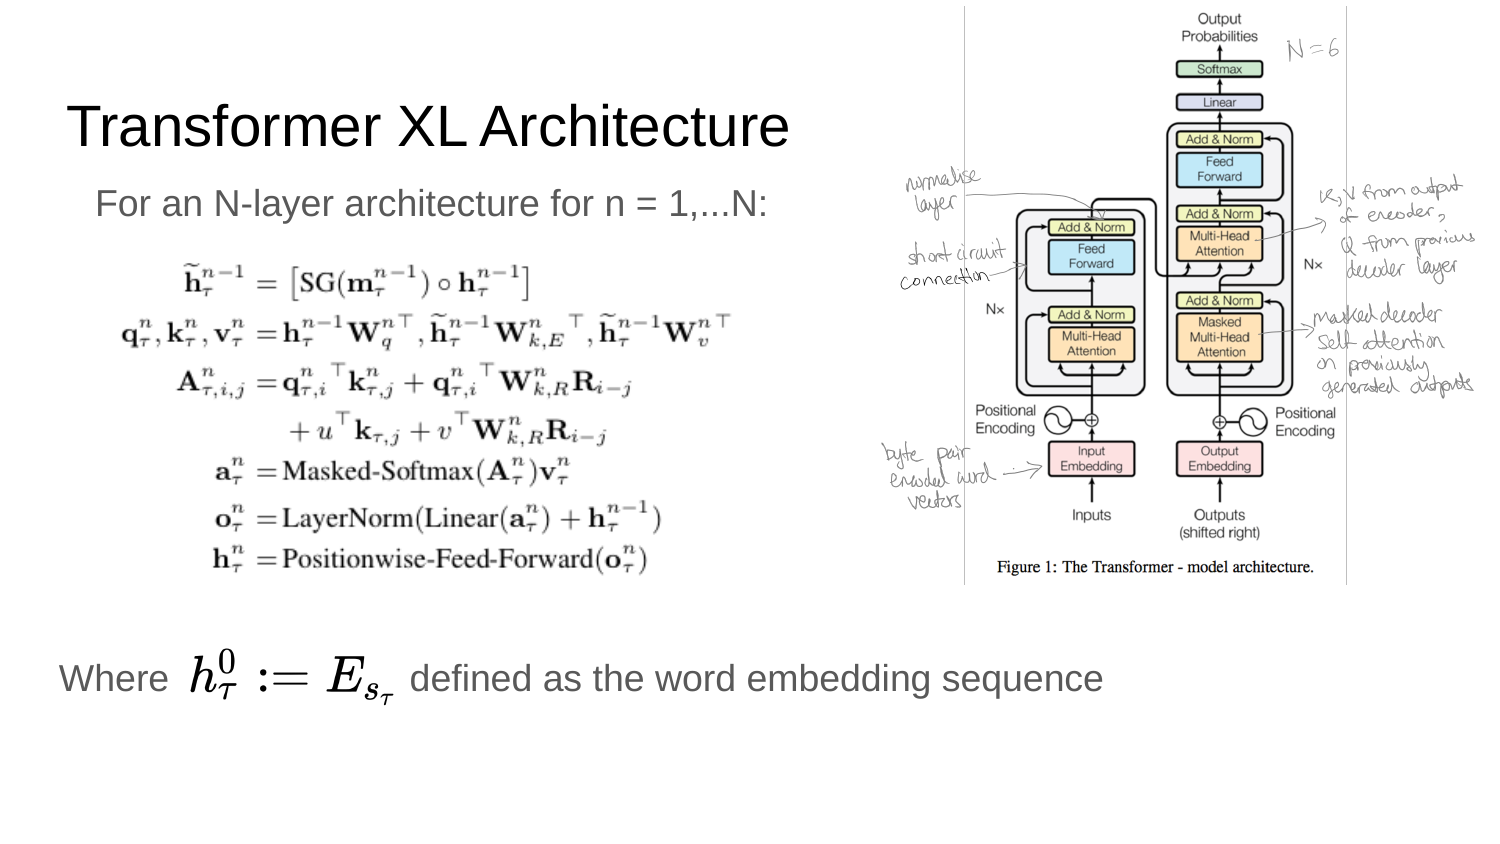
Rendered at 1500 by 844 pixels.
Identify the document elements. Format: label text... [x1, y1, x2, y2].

title Transformer XL Architecture [51, 72, 873, 167]
picture [187, 644, 403, 710]
list For an N-layer architecture for n = 1,...N: [79, 157, 873, 364]
list Where defined as the word embedding sequence [43, 631, 1442, 839]
picture [878, 6, 1478, 586]
picture [100, 251, 774, 593]
